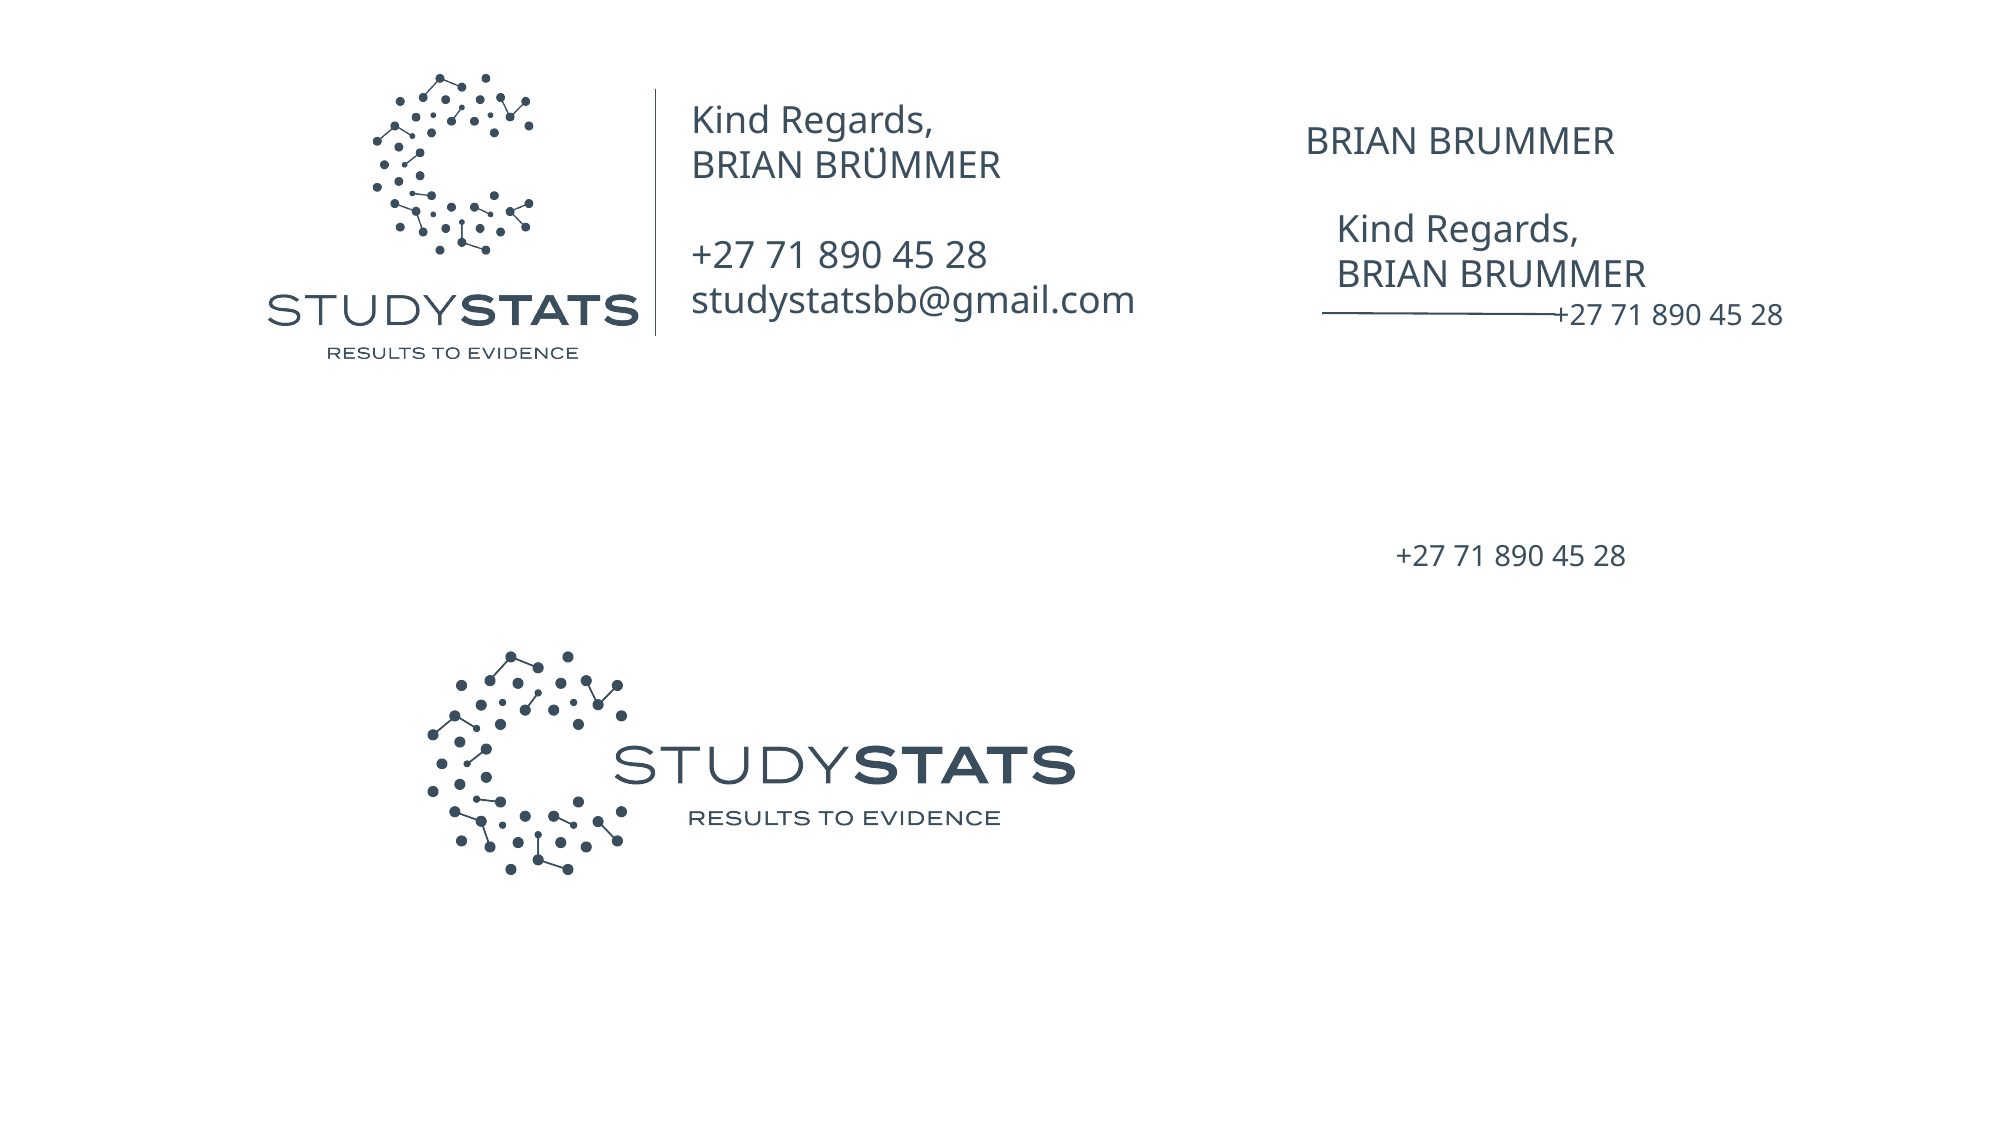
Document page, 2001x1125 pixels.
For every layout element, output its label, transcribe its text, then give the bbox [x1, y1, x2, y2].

picture [228, 34, 678, 399]
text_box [1303, 197, 1813, 341]
text_box +27 71 890 45 28 [1380, 484, 1656, 580]
text_box Kind Regards, BRIAN BRUMMER +27 71 890 45 28 studystatsbb@gmail.com [676, 88, 1152, 419]
text_box BRIAN BRUMMER [1290, 109, 2000, 170]
text_box .. [852, 107, 902, 167]
picture [378, 602, 1124, 924]
